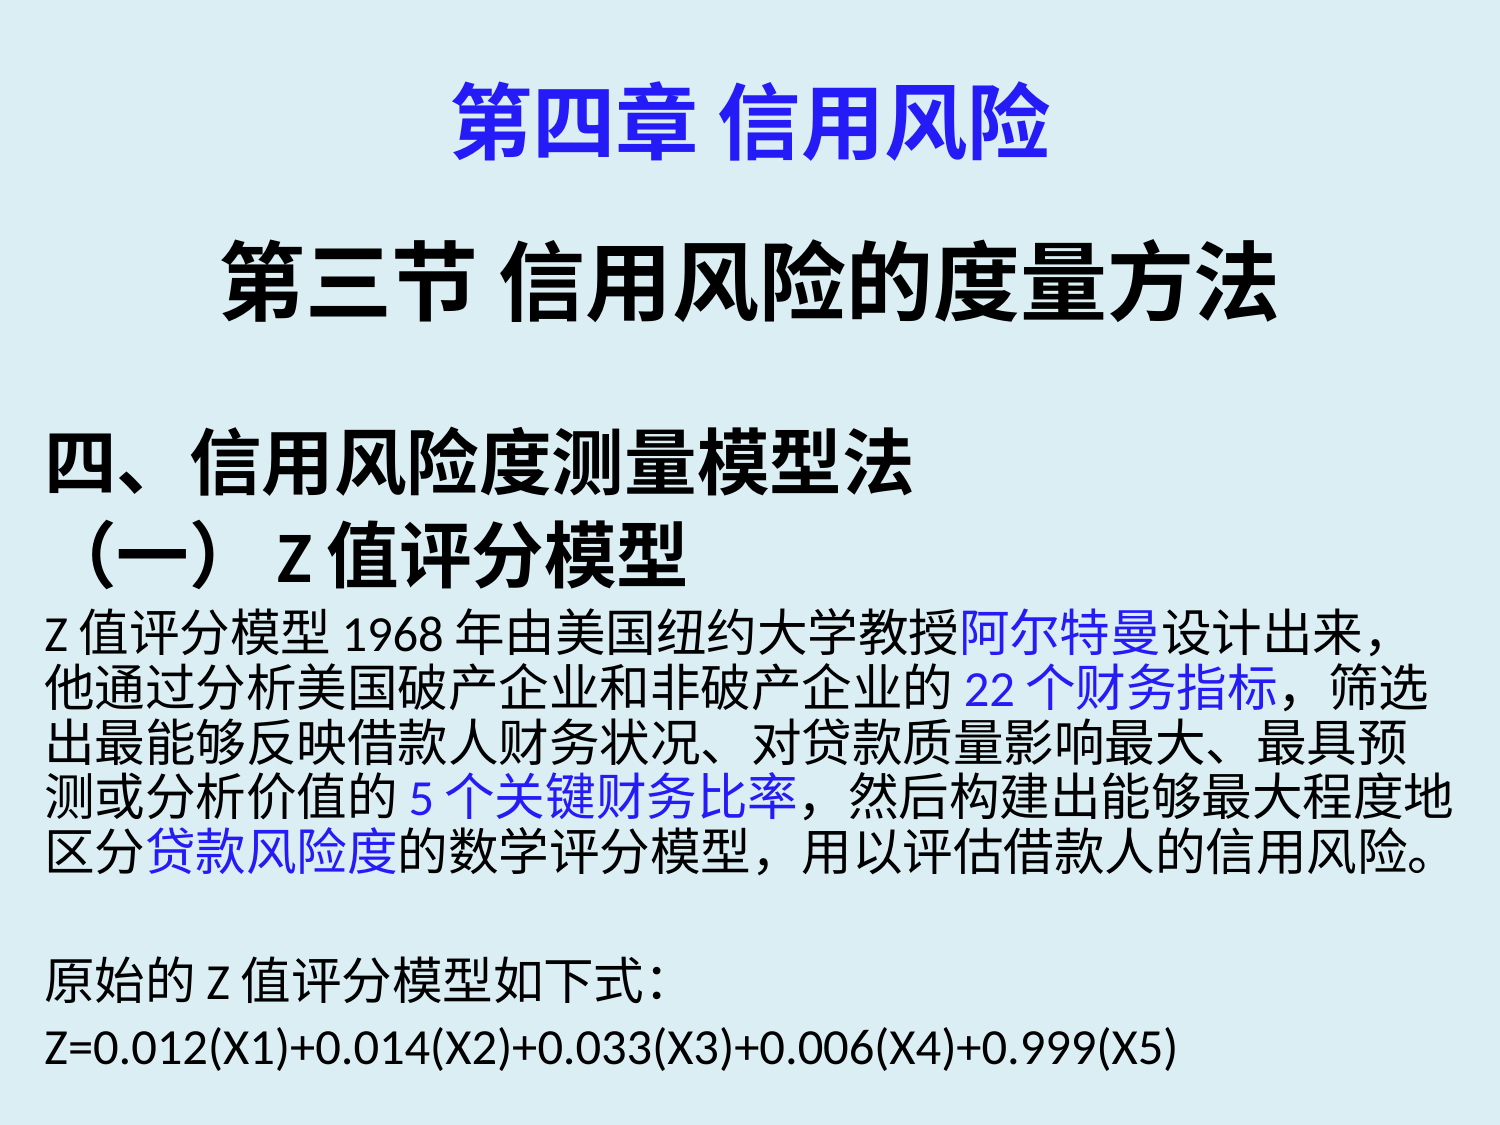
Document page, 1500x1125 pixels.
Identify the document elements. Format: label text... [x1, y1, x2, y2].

title 第四章 信用风险 [75, 45, 1425, 197]
list 第三节 信用风险的度量方法 四、信用风险度测量模型法 （一）Z值评分模型 Z值评分模型1968年由美国纽约大学教授阿尔特曼设计出来，他通过分析美国破产企业和非破产企业的22个财务指标，筛选出最能够反映借款人财务状况、对贷款质量影响最大、最具预测或分析价值的5个关键财务比率，然后构建出能够最大程度地区分贷款风险度的数学评分模型，用以评估借款人的信用风险。 原始的Z值评分模型如下式： Z=0.012(X1)+0.014(X2)+0.033(X3)+0.006(X4)+0.999(X5) [29, 219, 1471, 1125]
